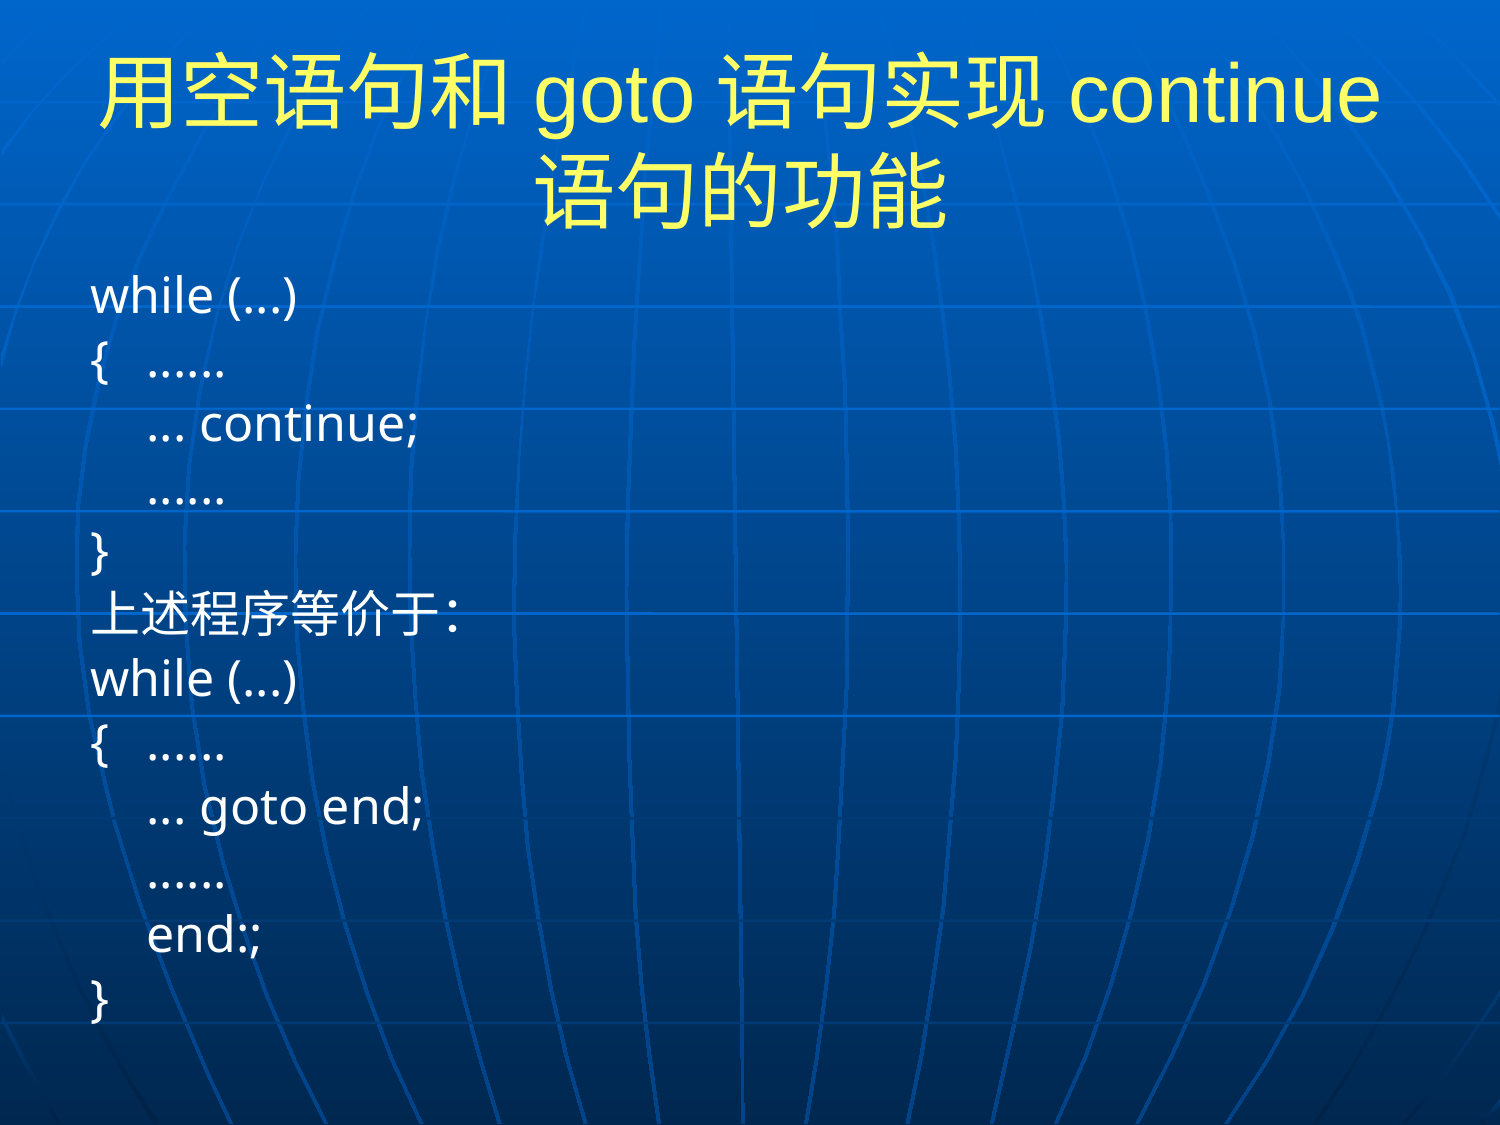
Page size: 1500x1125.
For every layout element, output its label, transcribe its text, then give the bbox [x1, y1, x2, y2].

title 用空语句和goto语句实现continue语句的功能 [75, 45, 1425, 233]
list while (...) { ...... ... continue; ...... } 上述程序等价于： while (...) { ...... ... goto end; ...... end:; } [75, 262, 1425, 1083]
